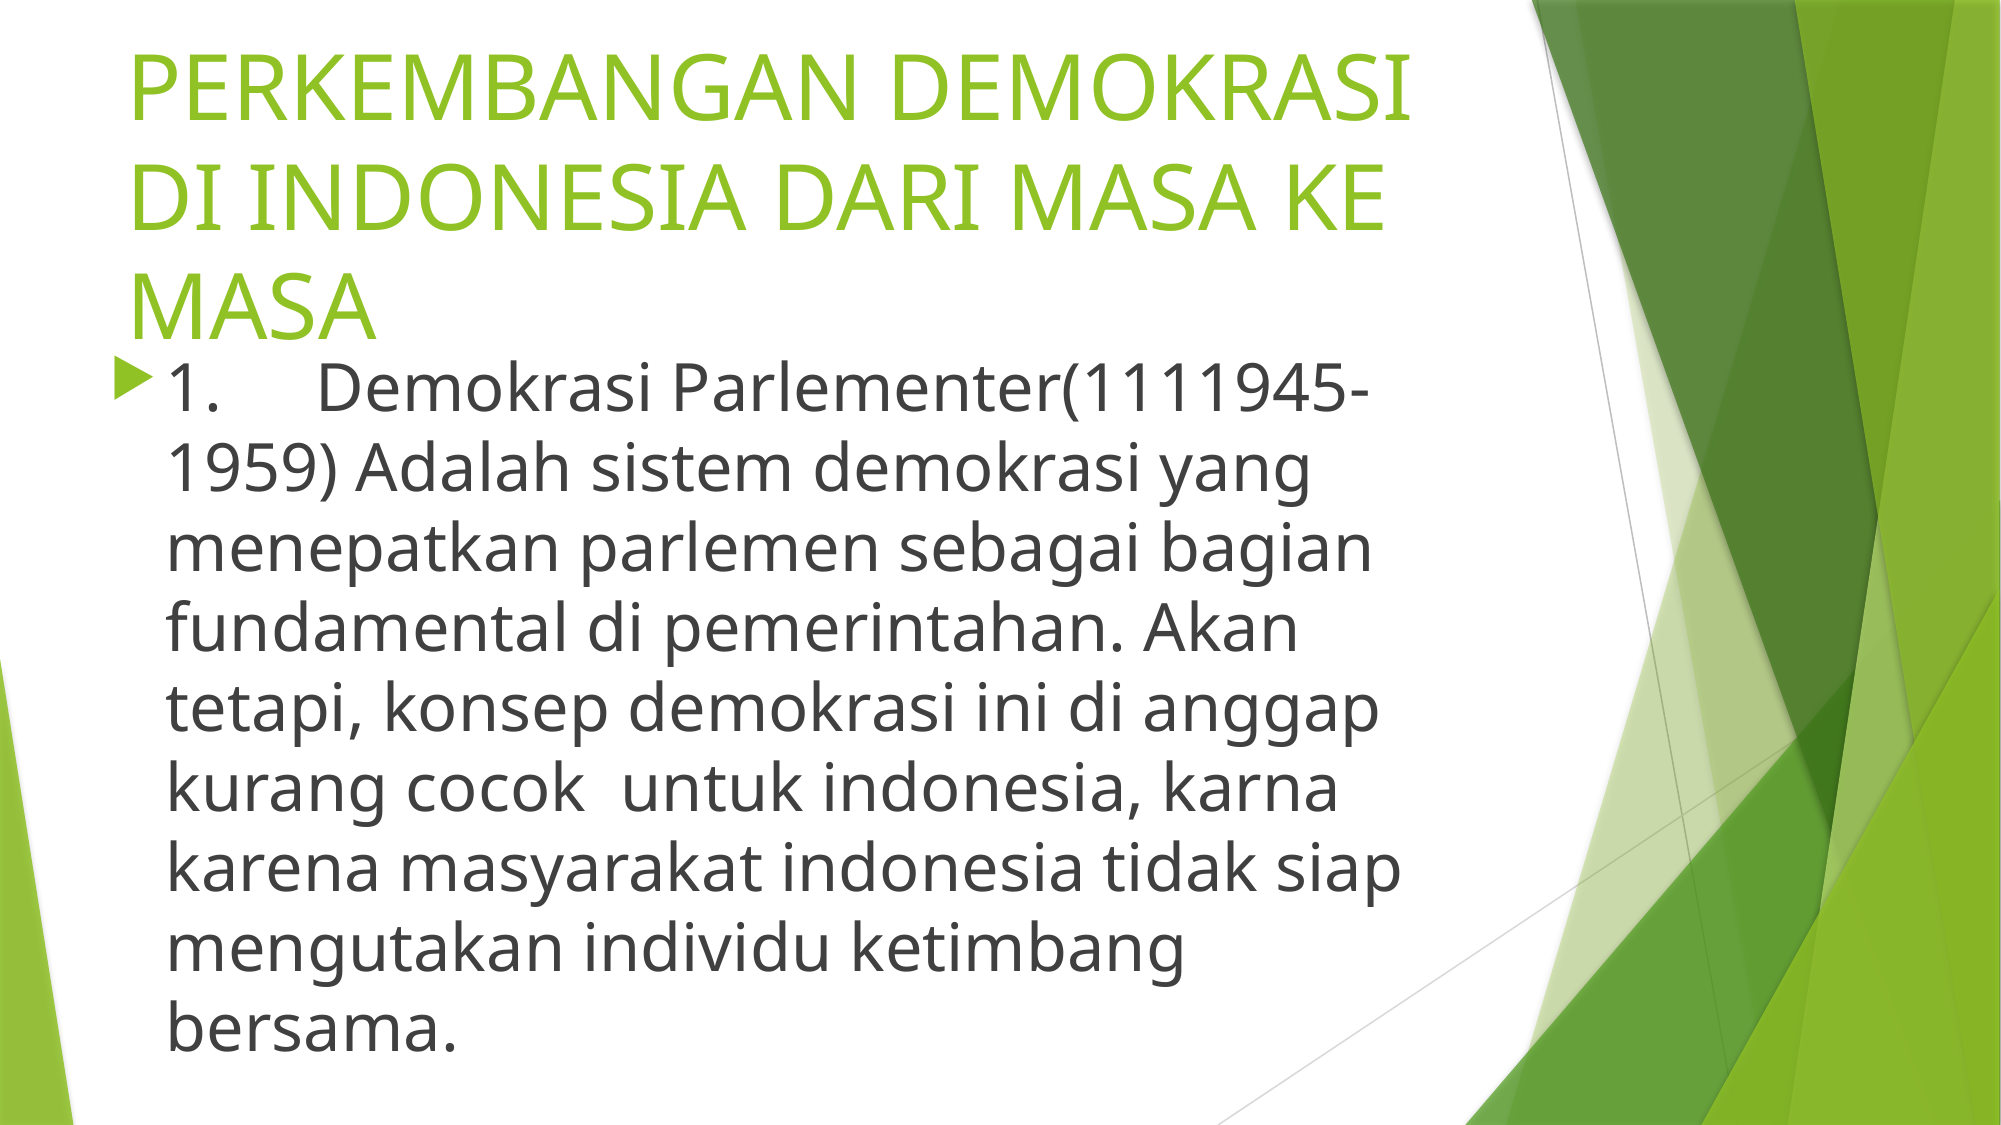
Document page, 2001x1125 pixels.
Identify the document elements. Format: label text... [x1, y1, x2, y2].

list 1. Demokrasi Parlementer(1111945-1959) Adalah sistem demokrasi yang menepatkan parlemen sebagai bagian fundamental di pemerintahan. Akan tetapi, konsep demokrasi ini di anggap kurang cocok untuk indonesia, karna karena masyarakat indonesia tidak siap mengutakan individu ketimbang bersama. [94, 337, 1505, 975]
title PERKEMBANGAN DEMOKRASI DI INDONESIA DARI MASA KE MASA [111, 20, 1522, 238]
